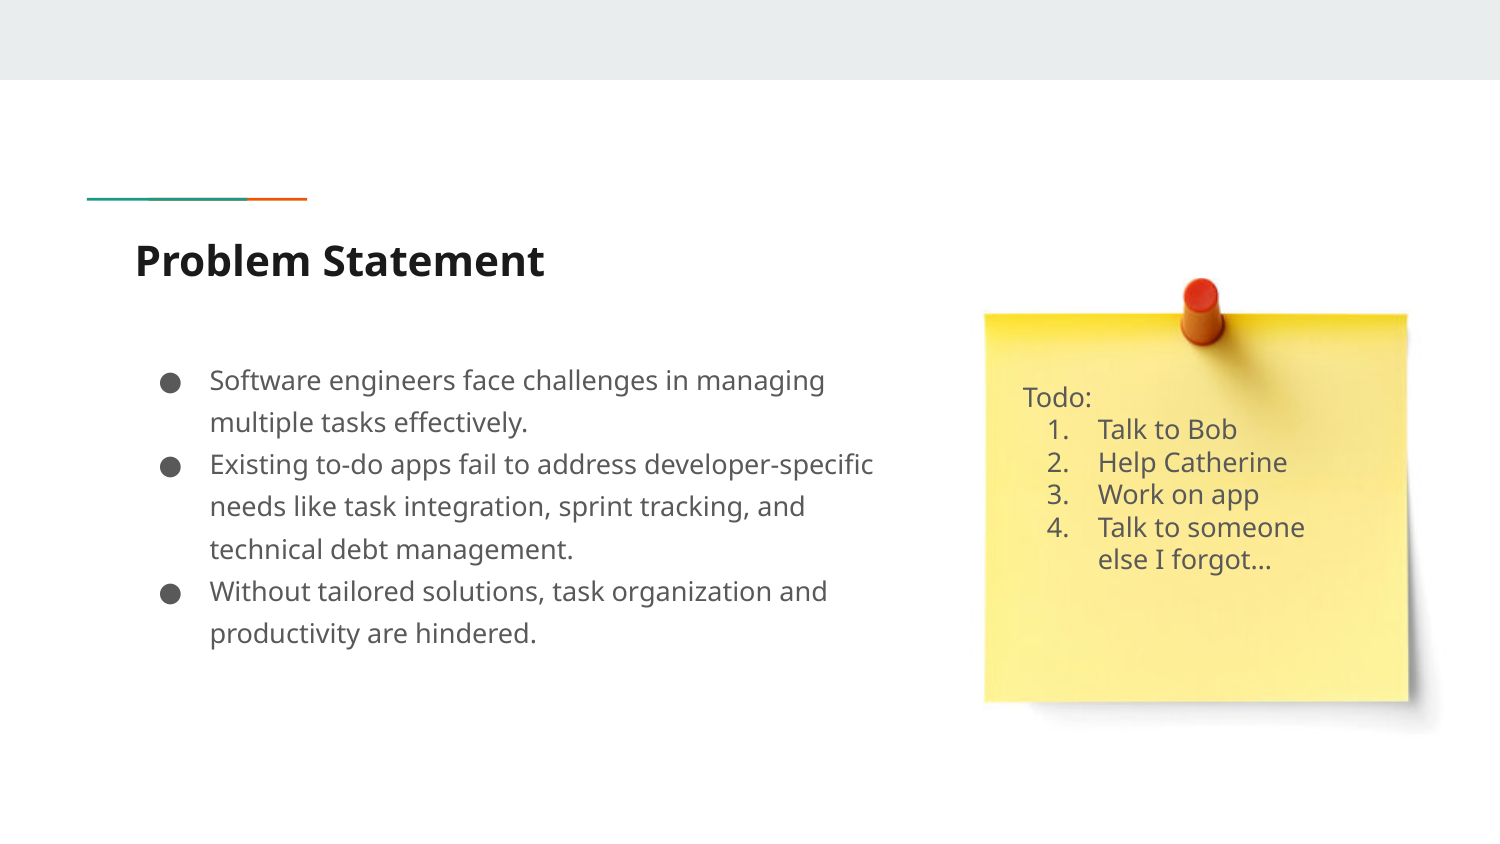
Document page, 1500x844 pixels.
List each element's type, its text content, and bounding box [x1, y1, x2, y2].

picture [932, 278, 1457, 742]
title Problem Statement [119, 216, 1381, 305]
list Software engineers face challenges in managing multiple tasks effectively. Existing to-do apps fail to address developer-specific needs like task integration, sprint tracking, and technical debt management. Without tailored solutions, task organization and productivity are hindered. [119, 341, 913, 712]
